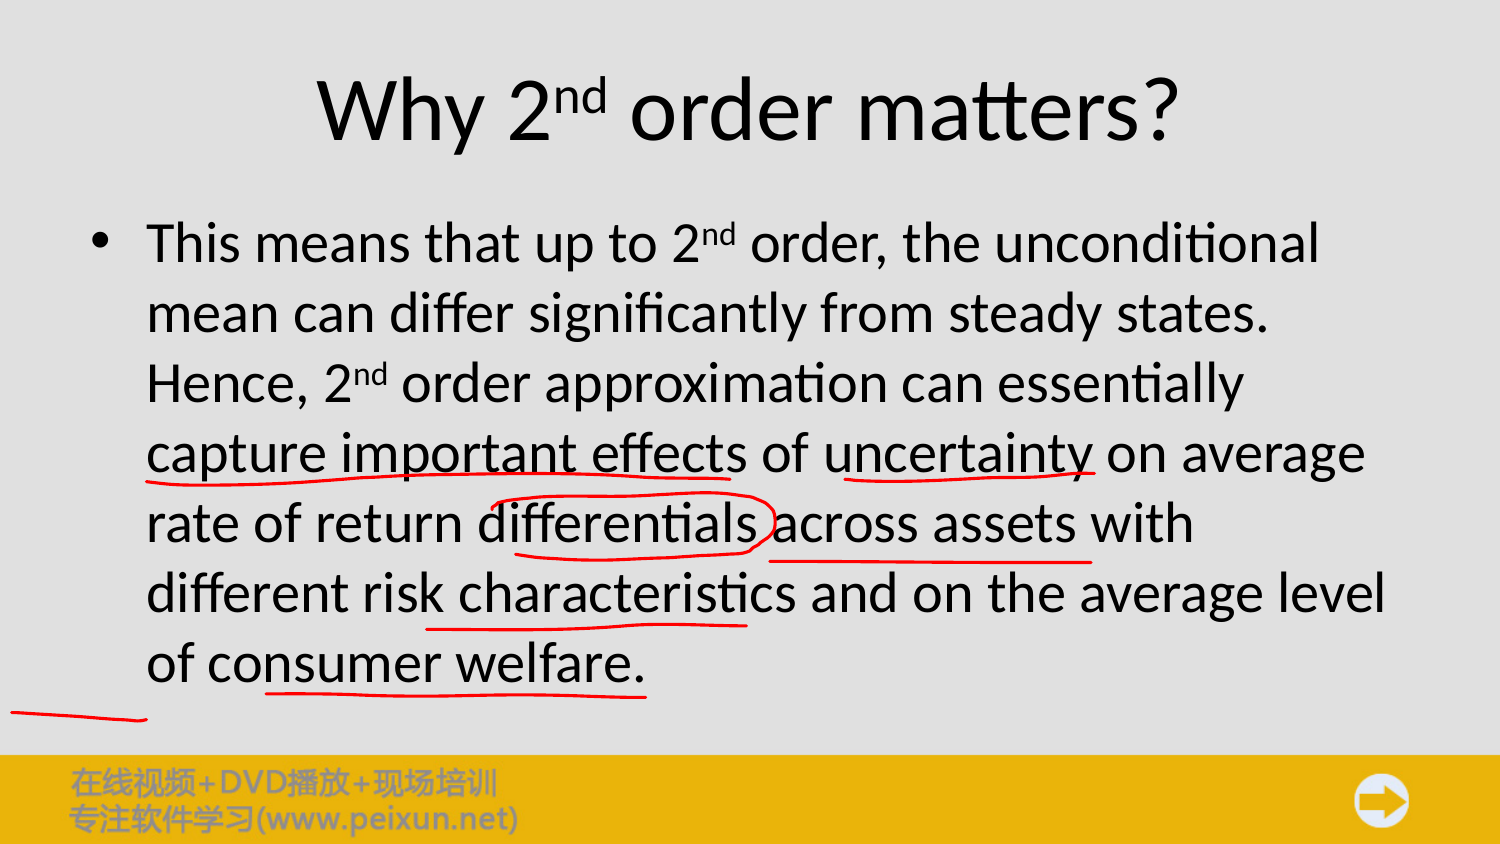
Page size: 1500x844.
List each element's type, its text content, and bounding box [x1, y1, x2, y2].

title Why 2nd order matters? [74, 33, 1426, 175]
list This means that up to 2nd order, the unconditional mean can differ significantly from steady states. Hence, 2nd order approximation can essentially capture important effects of uncertainty on average rate of return differentials across assets with different risk characteristics and on the average level of consumer welfare. [74, 196, 1426, 754]
picture [0, 0, 1500, 844]
